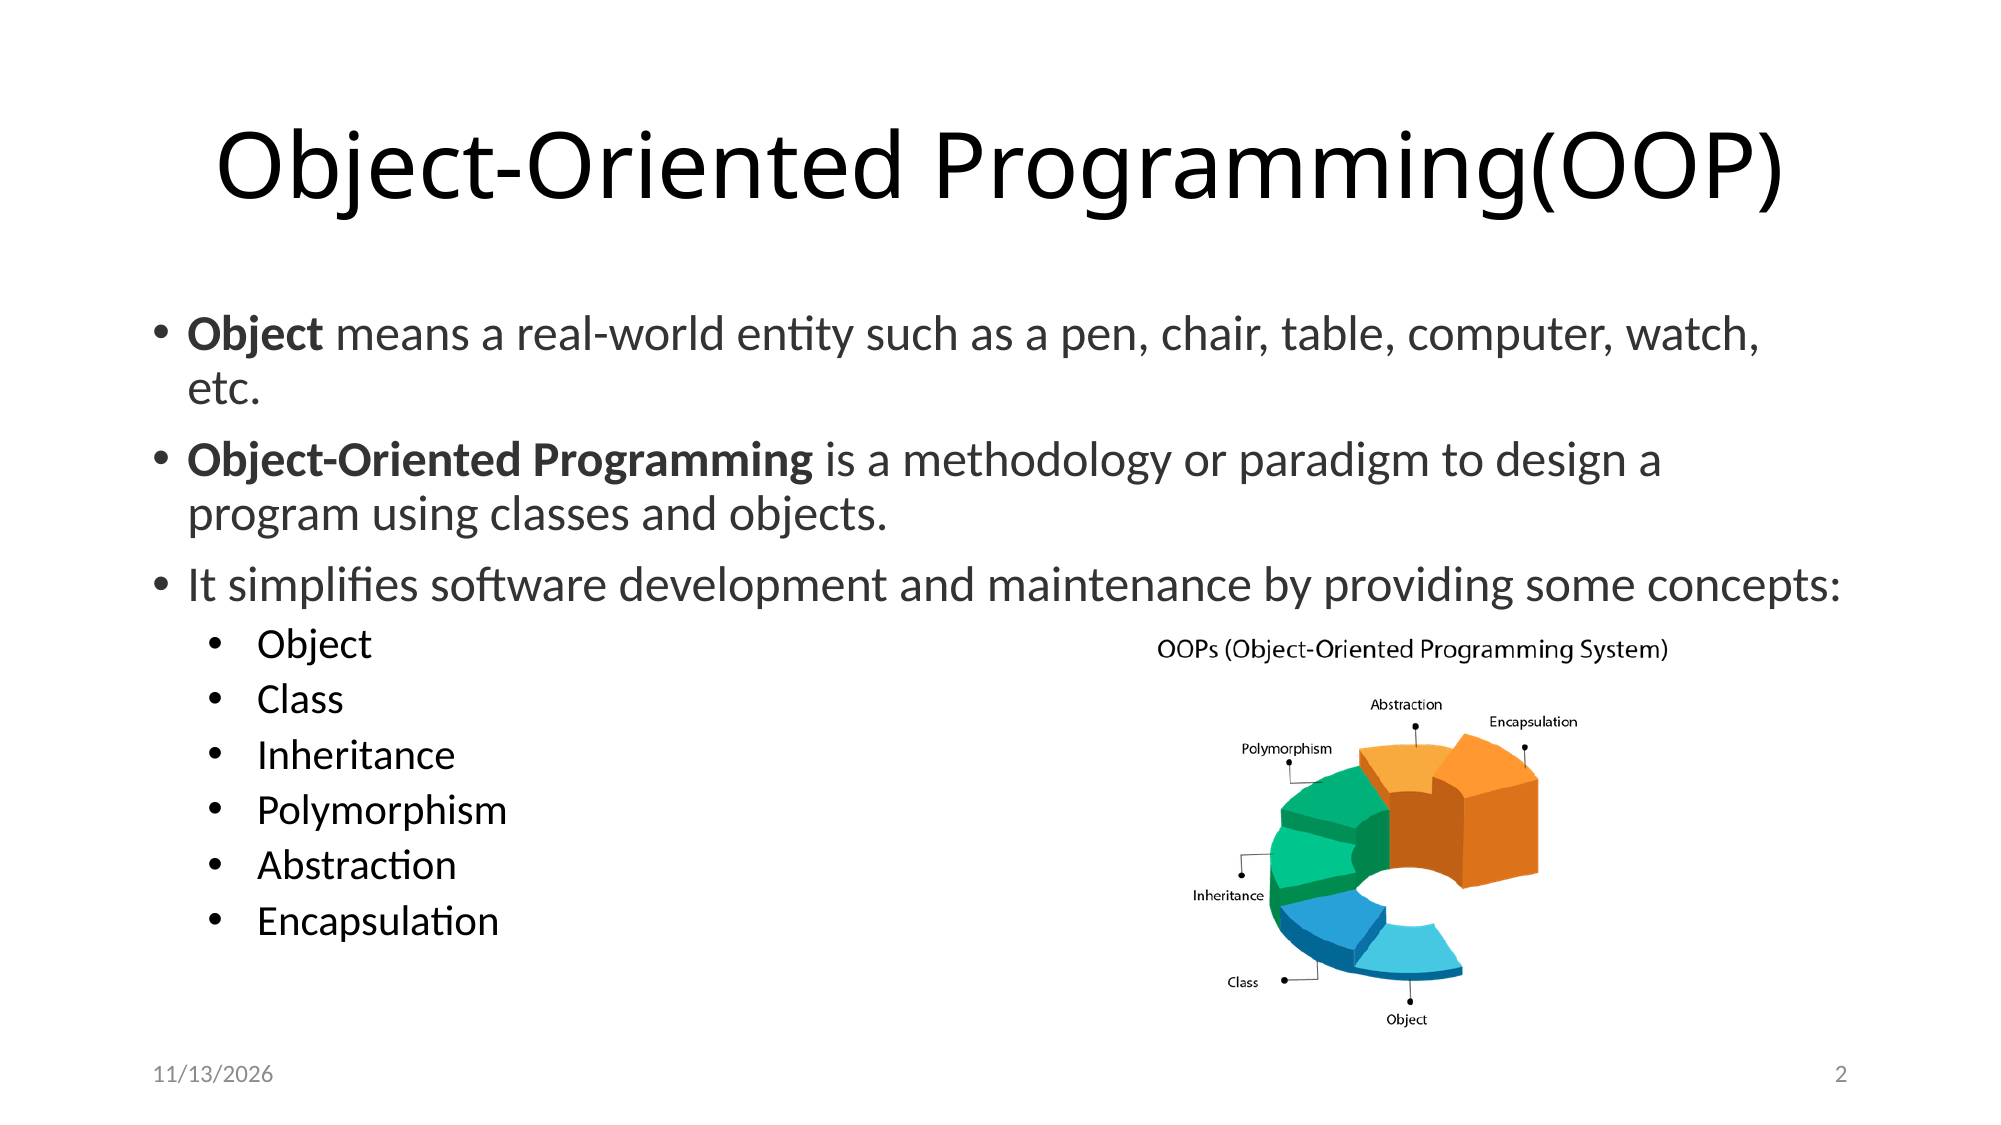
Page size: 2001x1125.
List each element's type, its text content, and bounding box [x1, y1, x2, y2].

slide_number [137, 1042, 588, 1103]
picture [1157, 635, 1668, 1028]
list Object means a real-world entity such as a pen, chair, table, computer, watch, etc. Object-Oriented Programming is a methodology or paradigm to design a program using classes and objects. It simplifies software development and maintenance by providing some concepts: Object Class Inheritance Polymorphism Abstraction Encapsulation [137, 299, 1863, 1014]
title Object-Oriented Programming(OOP) [137, 59, 1863, 278]
slide_number 2 [1412, 1042, 1863, 1103]
